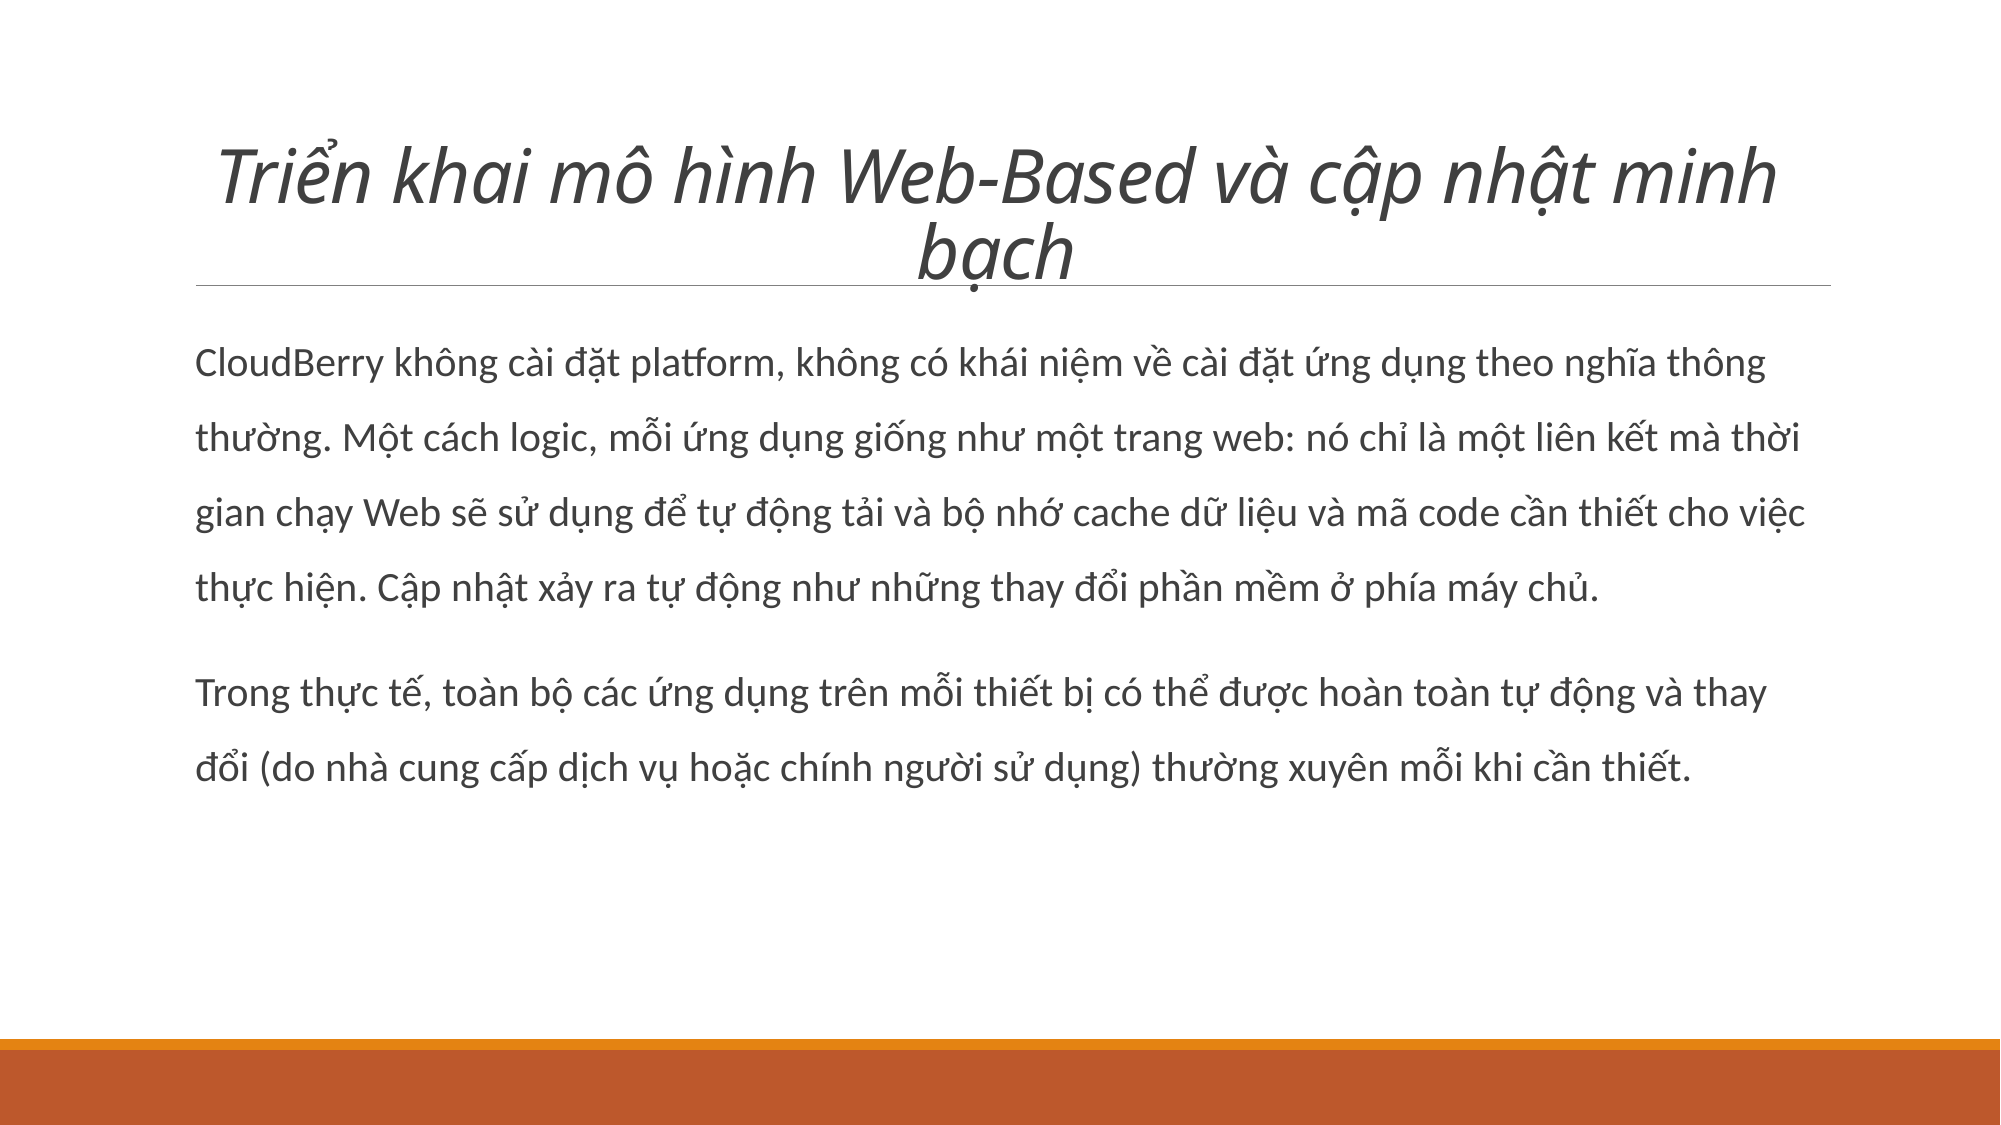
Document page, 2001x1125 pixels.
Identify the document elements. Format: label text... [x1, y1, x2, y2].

list CloudBerry không cài đặt platform, không có khái niệm về cài đặt ứng dụng theo nghĩa thông thường. Một cách logic, mỗi ứng dụng giống như một trang web: nó chỉ là một liên kết mà thời gian chạy Web sẽ sử dụng để tự động tải và bộ nhớ cache dữ liệu và mã code cần thiết cho việc thực hiện. Cập nhật xảy ra tự động như những thay đổi phần mềm ở phía máy chủ. Trong thực tế, toàn bộ các ứng dụng trên mỗi thiết bị có thể được hoàn toàn tự động và thay đổi (do nhà cung cấp dịch vụ hoặc chính người sử dụng) thường xuyên mỗi khi cần thiết. [180, 302, 1830, 963]
title Triển khai mô hình Web-Based và cập nhật minh bạch [171, 64, 1822, 303]
